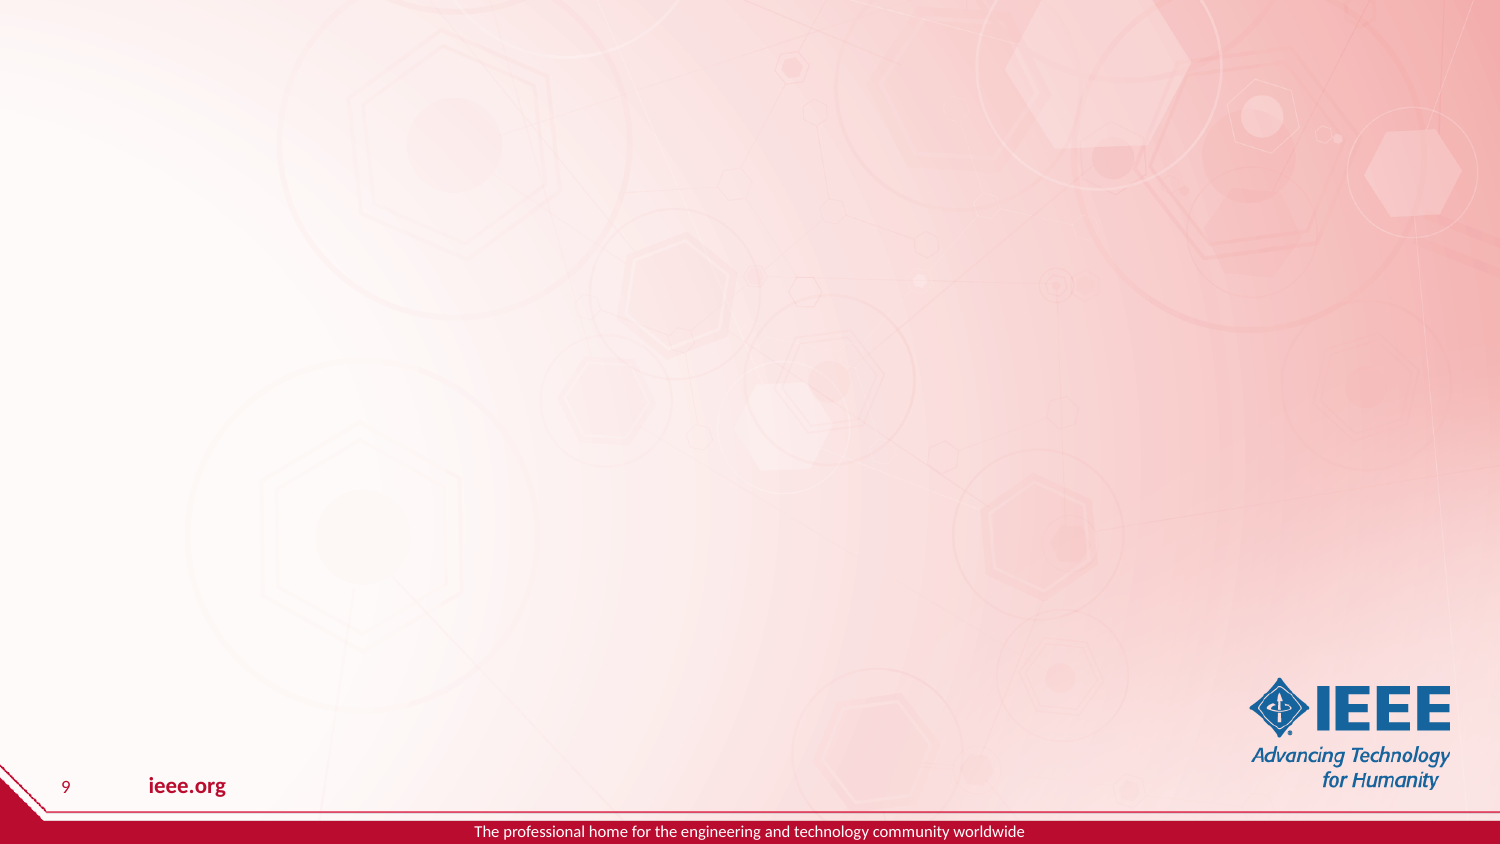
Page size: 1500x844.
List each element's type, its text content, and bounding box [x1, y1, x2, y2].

slide_number ‹#› [46, 763, 127, 809]
picture [0, 0, 1500, 844]
